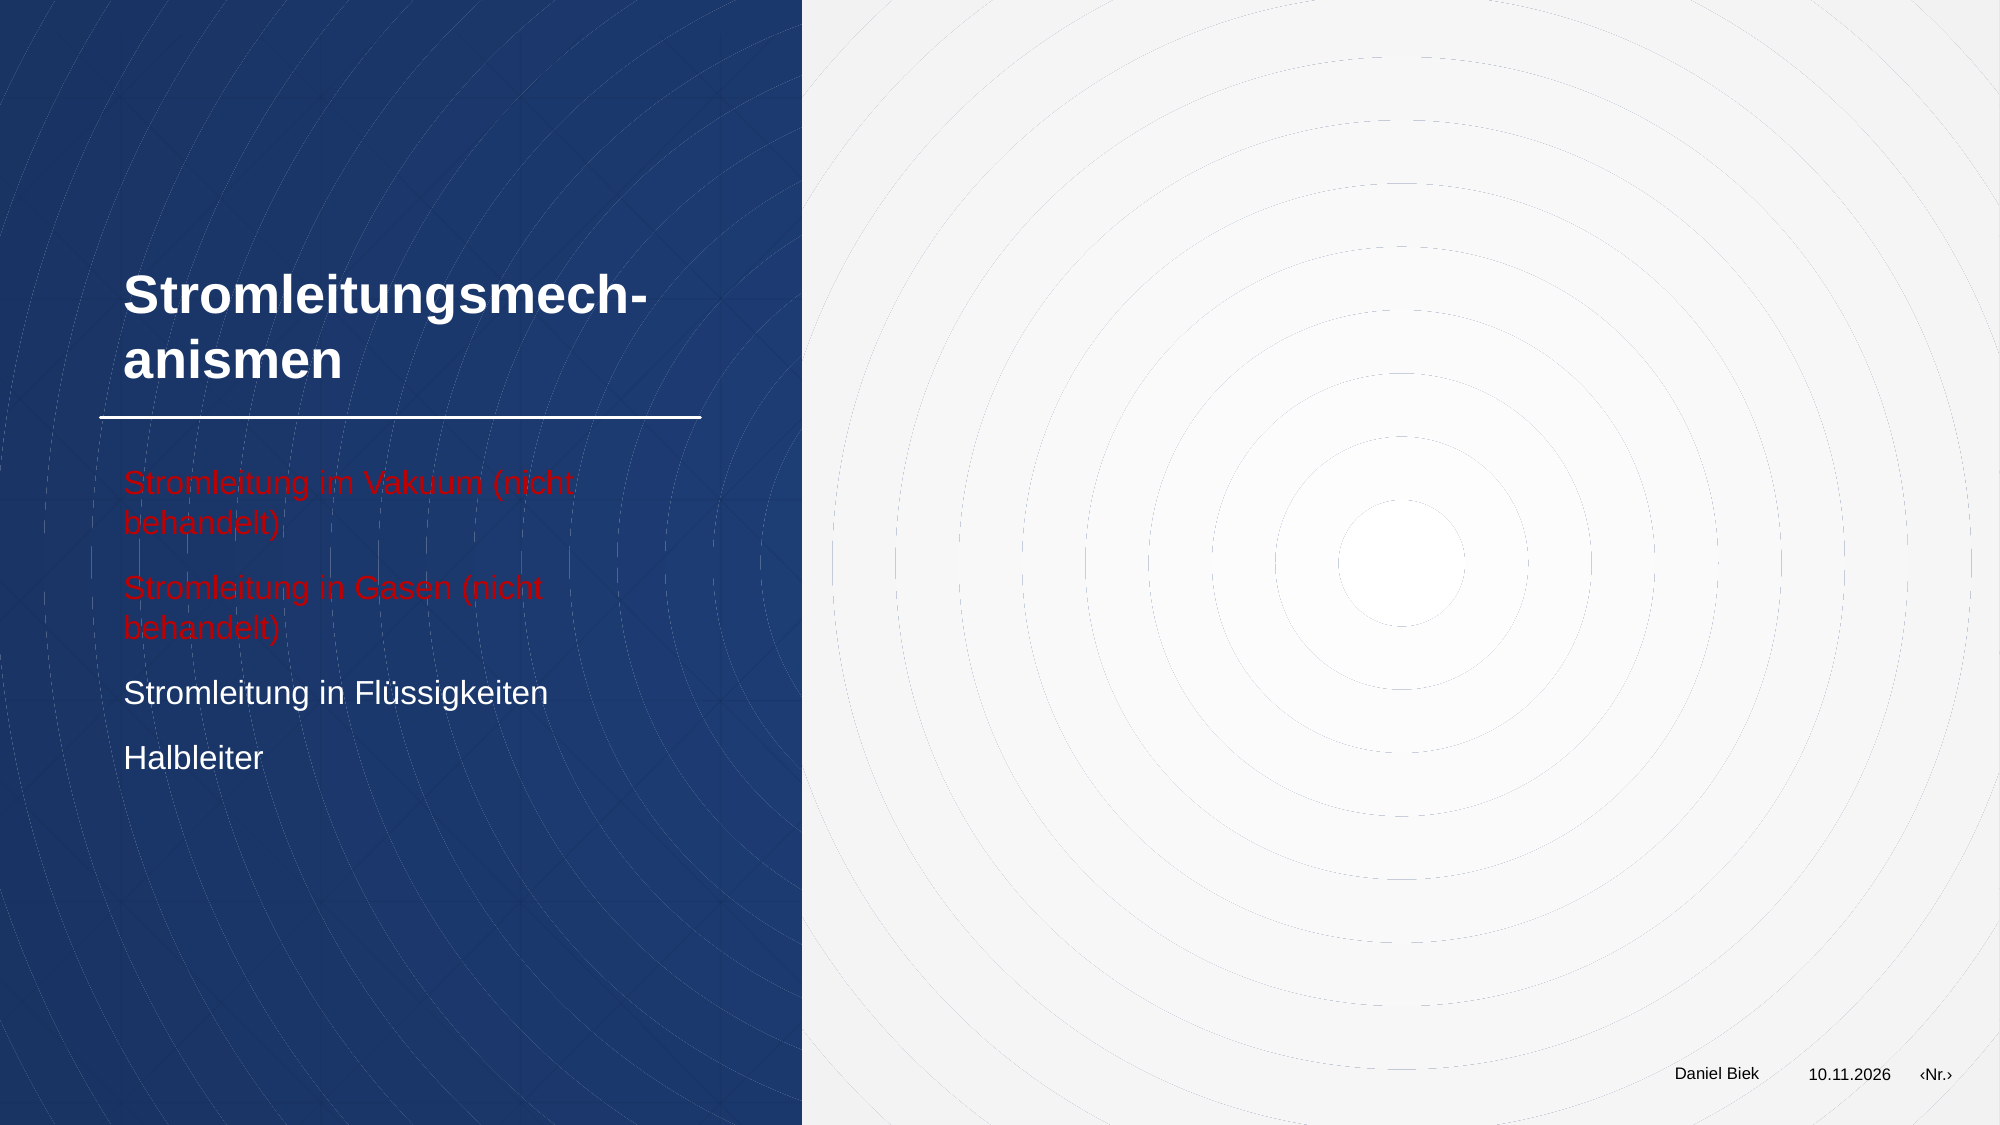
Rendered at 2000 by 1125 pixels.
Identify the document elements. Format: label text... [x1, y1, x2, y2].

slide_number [1790, 1034, 1892, 1112]
title Stromleitungsmech-anismen [100, 28, 701, 390]
list Stromleitung im Vakuum (nicht behandelt) Stromleitung in Gasen (nicht behandelt) Stromleitung in Flüssigkeiten Halbleiter [100, 461, 701, 837]
footer Daniel Biek [999, 1034, 1760, 1111]
slide_number ‹Nr.› [1906, 1034, 1966, 1112]
